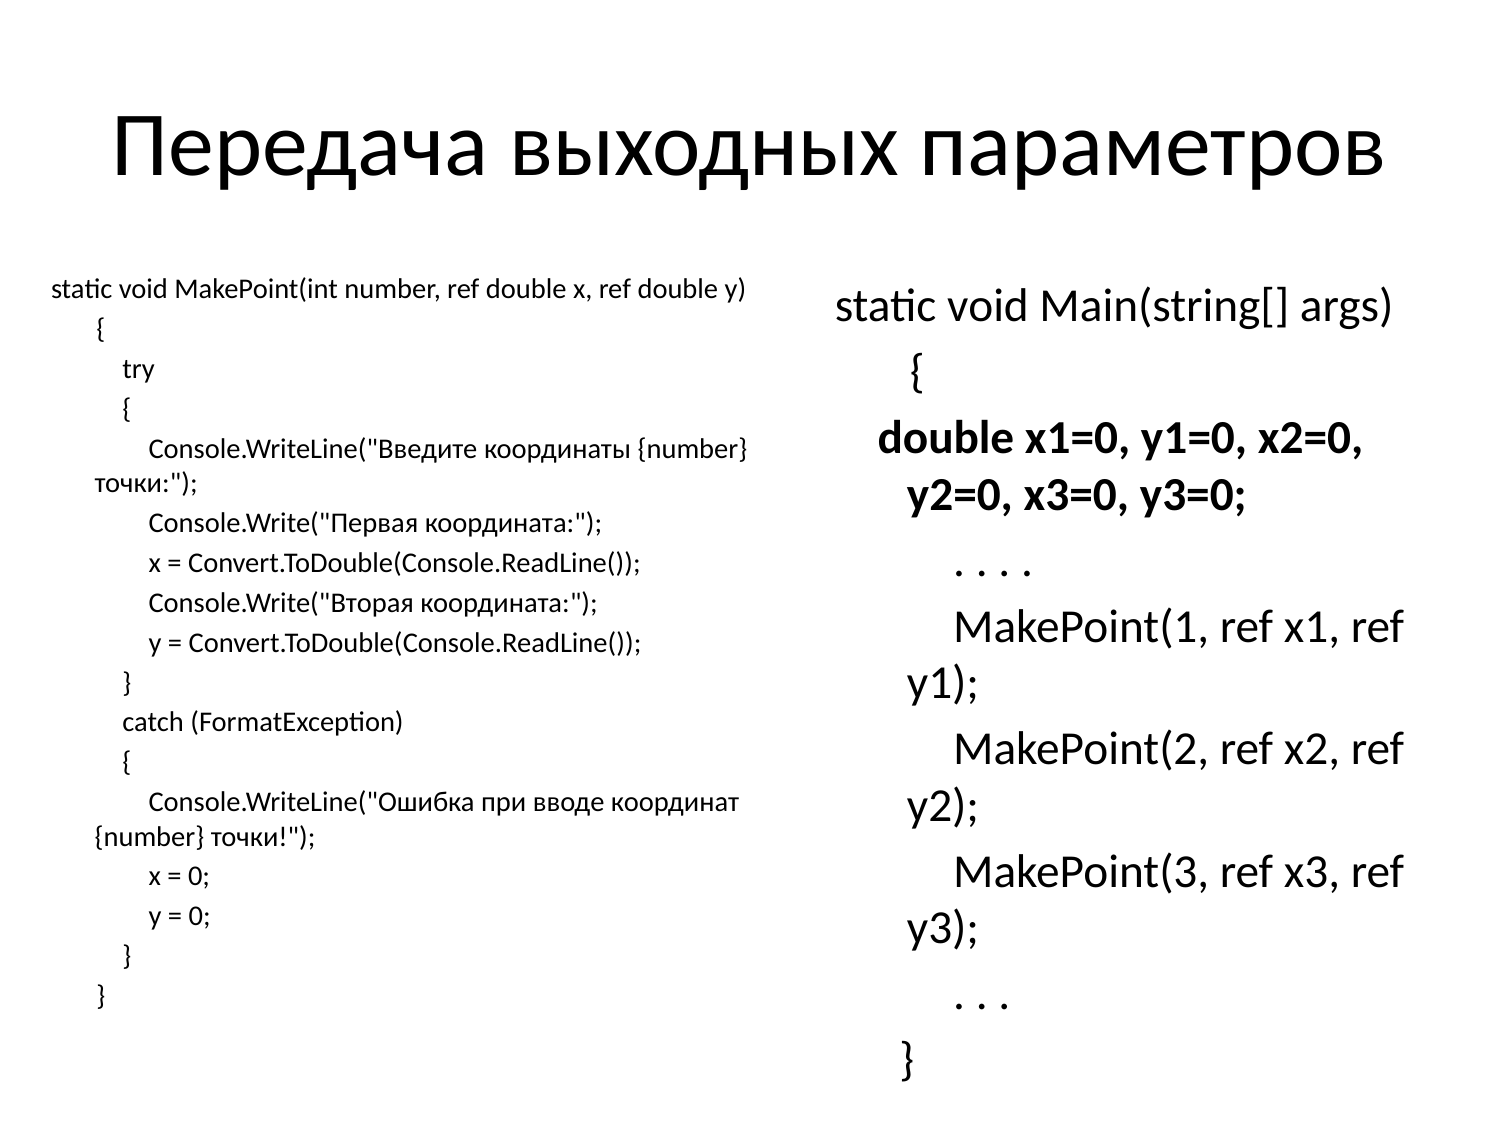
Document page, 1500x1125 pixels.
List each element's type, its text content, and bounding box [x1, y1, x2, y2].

list static void MakePoint(int number, ref double x, ref double y) { try { Console.WriteLine("Введите координаты {number} точки:"); Console.Write("Первая координата:"); x = Convert.ToDouble(Console.ReadLine()); Console.Write("Вторая координата:"); y = Convert.ToDouble(Console.ReadLine()); } catch (FormatException) { Console.WriteLine("Ошибка при вводе координат {number} точки!"); x = 0; y = 0; } } [29, 262, 774, 1106]
list static void Main(string[] args) { double x1=0, y1=0, x2=0, y2=0, x3=0, y3=0; . . . . MakePoint(1, ref x1, ref y1); MakePoint(2, ref x2, ref y2); MakePoint(3, ref x3, ref y3); . . . } [809, 267, 1472, 1099]
title Передача выходных параметров [75, 45, 1425, 233]
